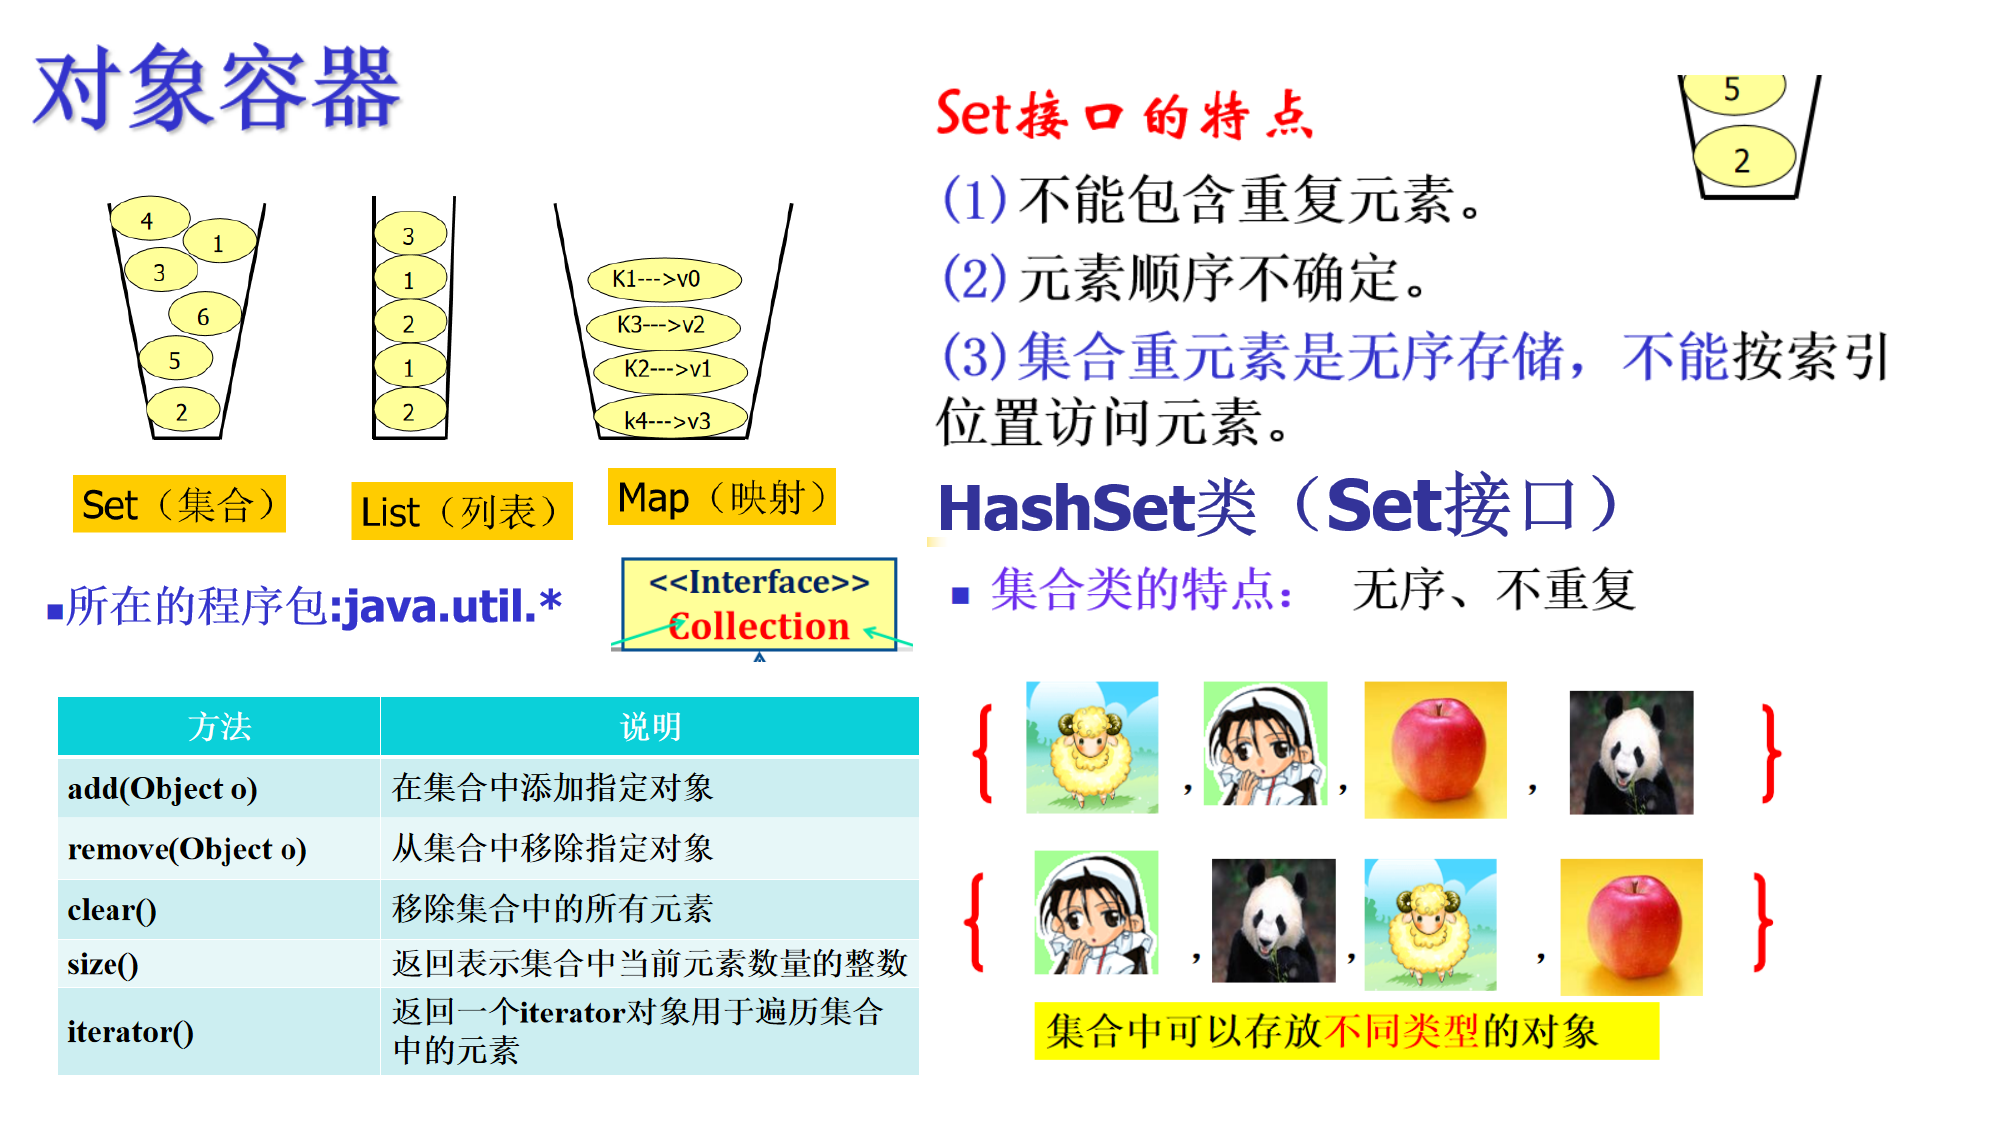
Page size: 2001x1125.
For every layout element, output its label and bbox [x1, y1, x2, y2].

picture [30, 566, 579, 642]
picture [52, 177, 913, 662]
picture [52, 685, 928, 1084]
picture [946, 661, 1805, 1065]
picture [927, 465, 1674, 627]
picture [30, 42, 409, 137]
picture [927, 75, 1923, 464]
